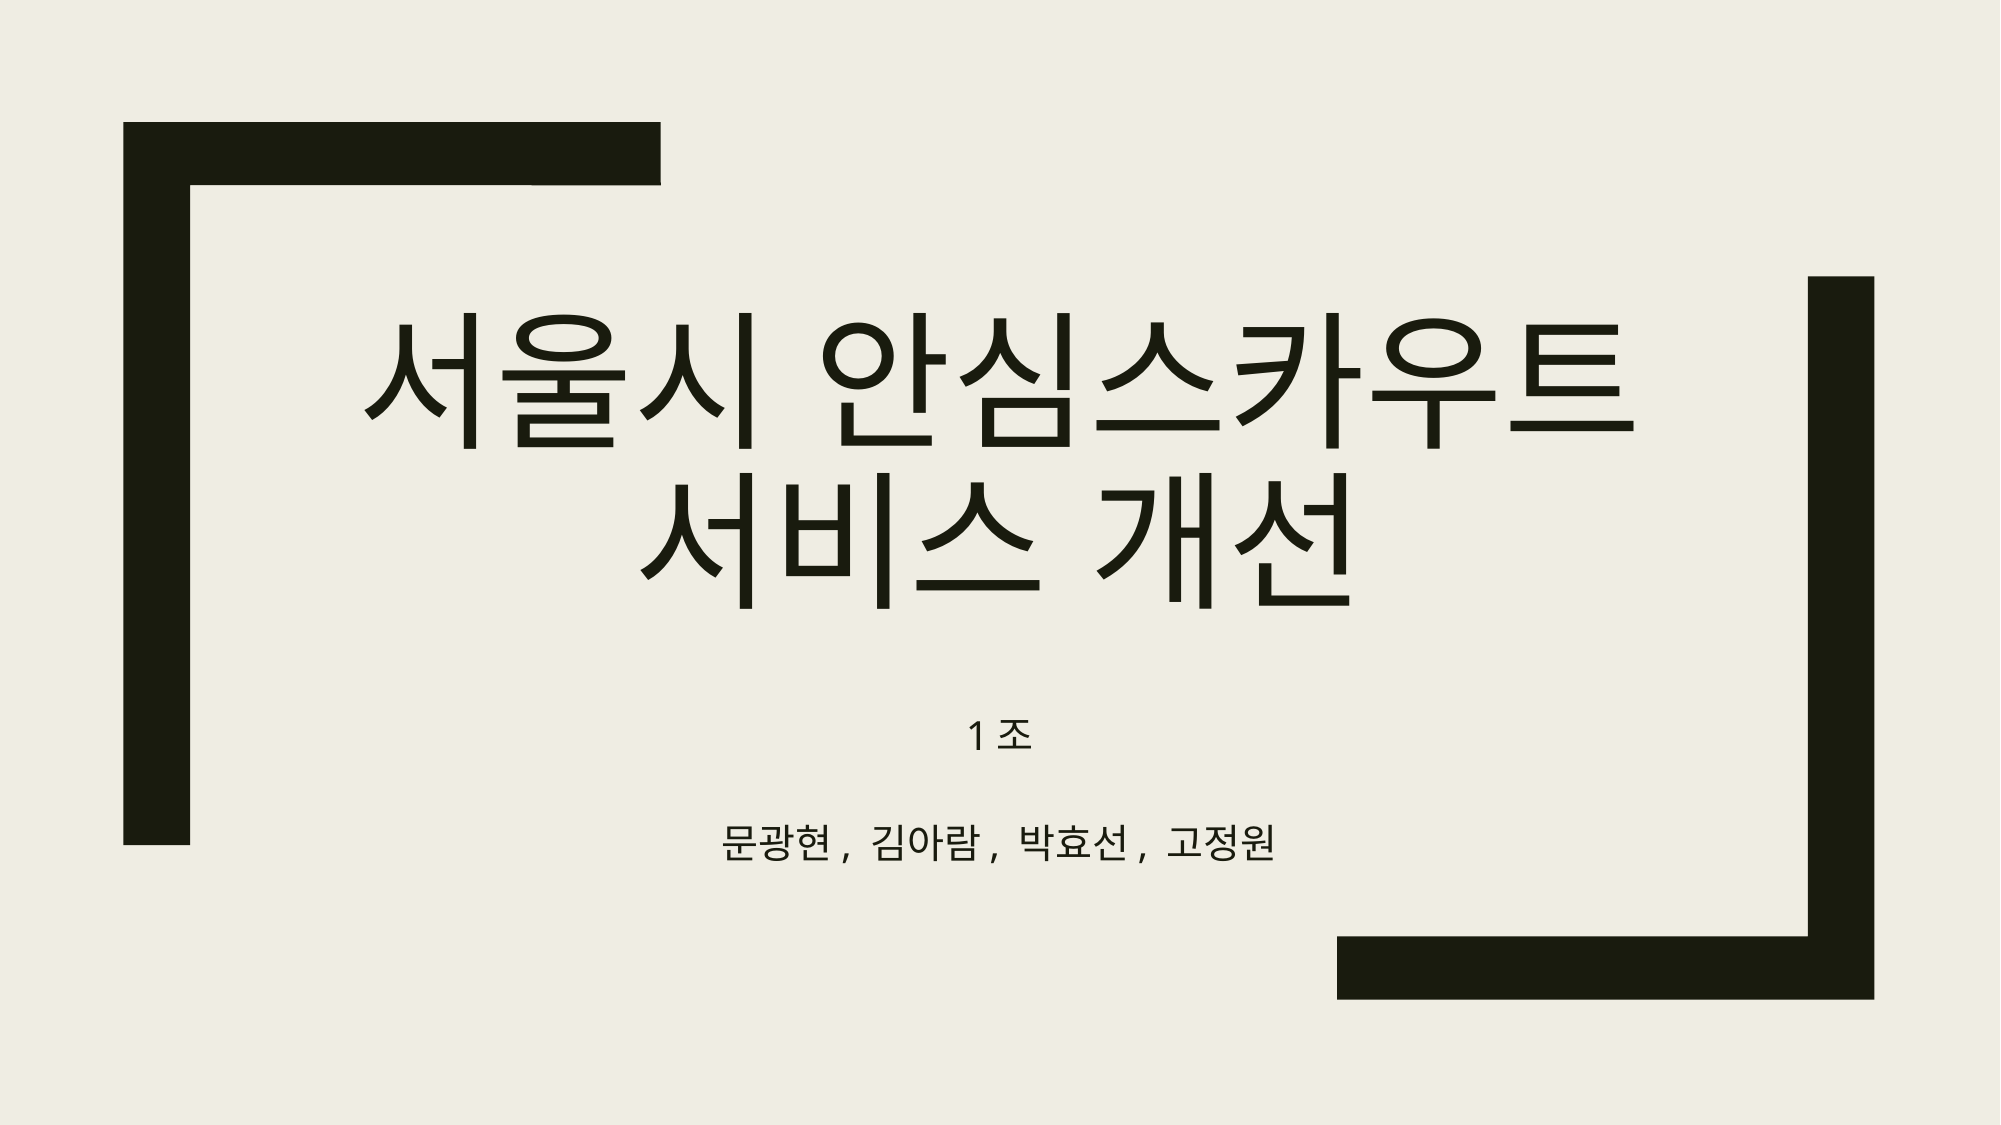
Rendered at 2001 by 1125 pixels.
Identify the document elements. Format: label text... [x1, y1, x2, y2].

title 서울시 안심스카우트 서비스 개선 [314, 293, 1686, 638]
subtitle 1조 문광현, 김아람, 박효선, 고정원 [439, 696, 1561, 875]
